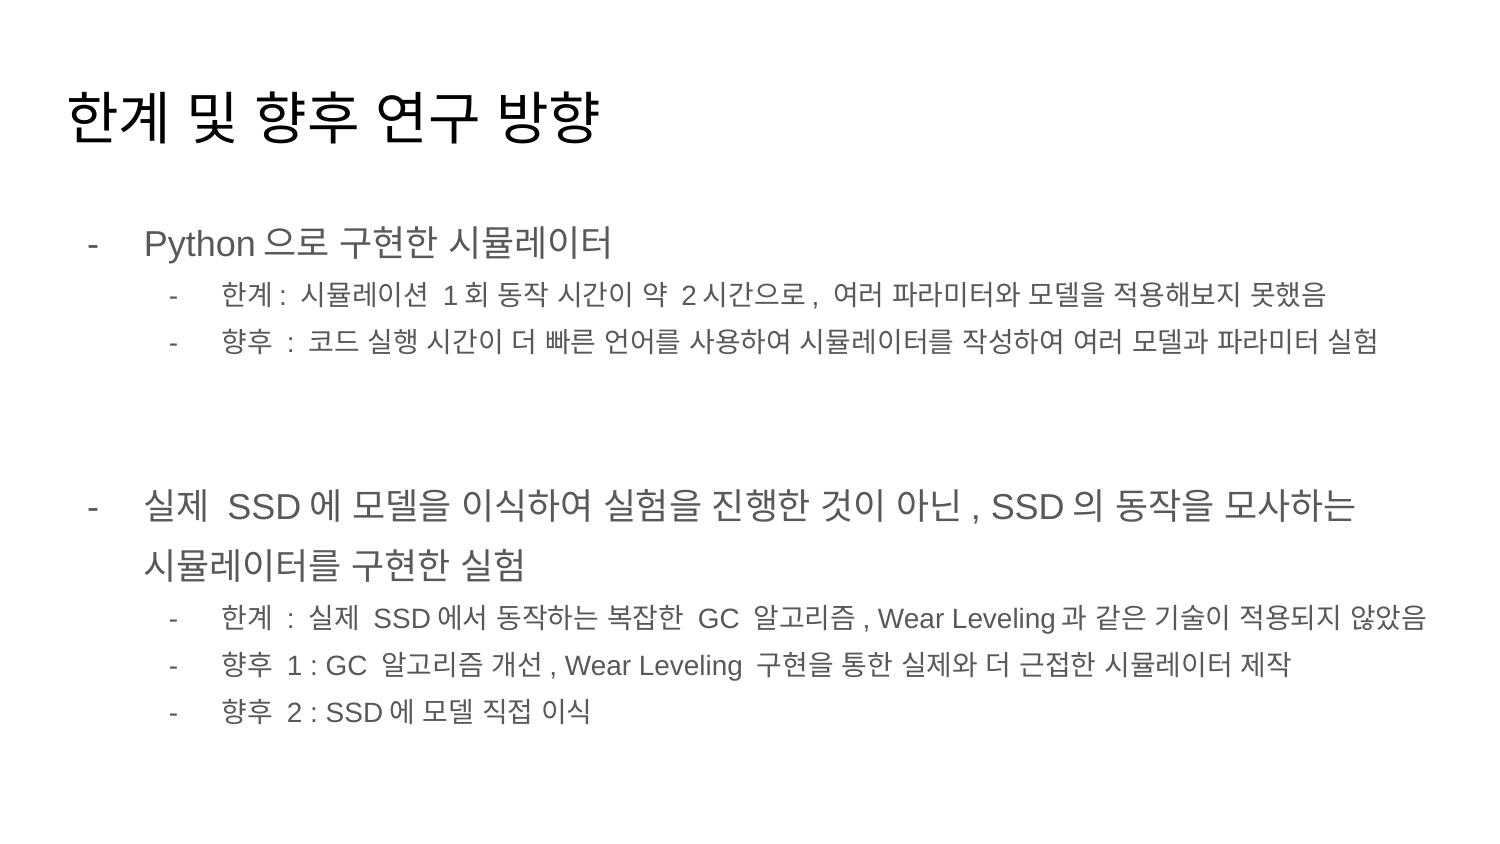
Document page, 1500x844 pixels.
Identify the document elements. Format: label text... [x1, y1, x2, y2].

title 한계 및 향후 연구 방향 [51, 72, 1449, 167]
list Python으로 구현한 시뮬레이터 한계: 시뮬레이션 1회 동작 시간이 약 2시간으로, 여러 파라미터와 모델을 적용해보지 못했음 향후 : 코드 실행 시간이 더 빠른 언어를 사용하여 시뮬레이터를 작성하여 여러 모델과 파라미터 실험 실제 SSD에 모델을 이식하여 실험을 진행한 것이 아닌, SSD의 동작을 모사하는 시뮬레이터를 구현한 실험 한계 : 실제 SSD에서 동작하는 복잡한 GC 알고리즘, Wear Leveling과 같은 기술이 적용되지 않았음 향후 1 : GC 알고리즘 개선, Wear Leveling 구현을 통한 실제와 더 근접한 시뮬레이터 제작 향후 2 : SSD에 모델 직접 이식 [51, 189, 1449, 750]
